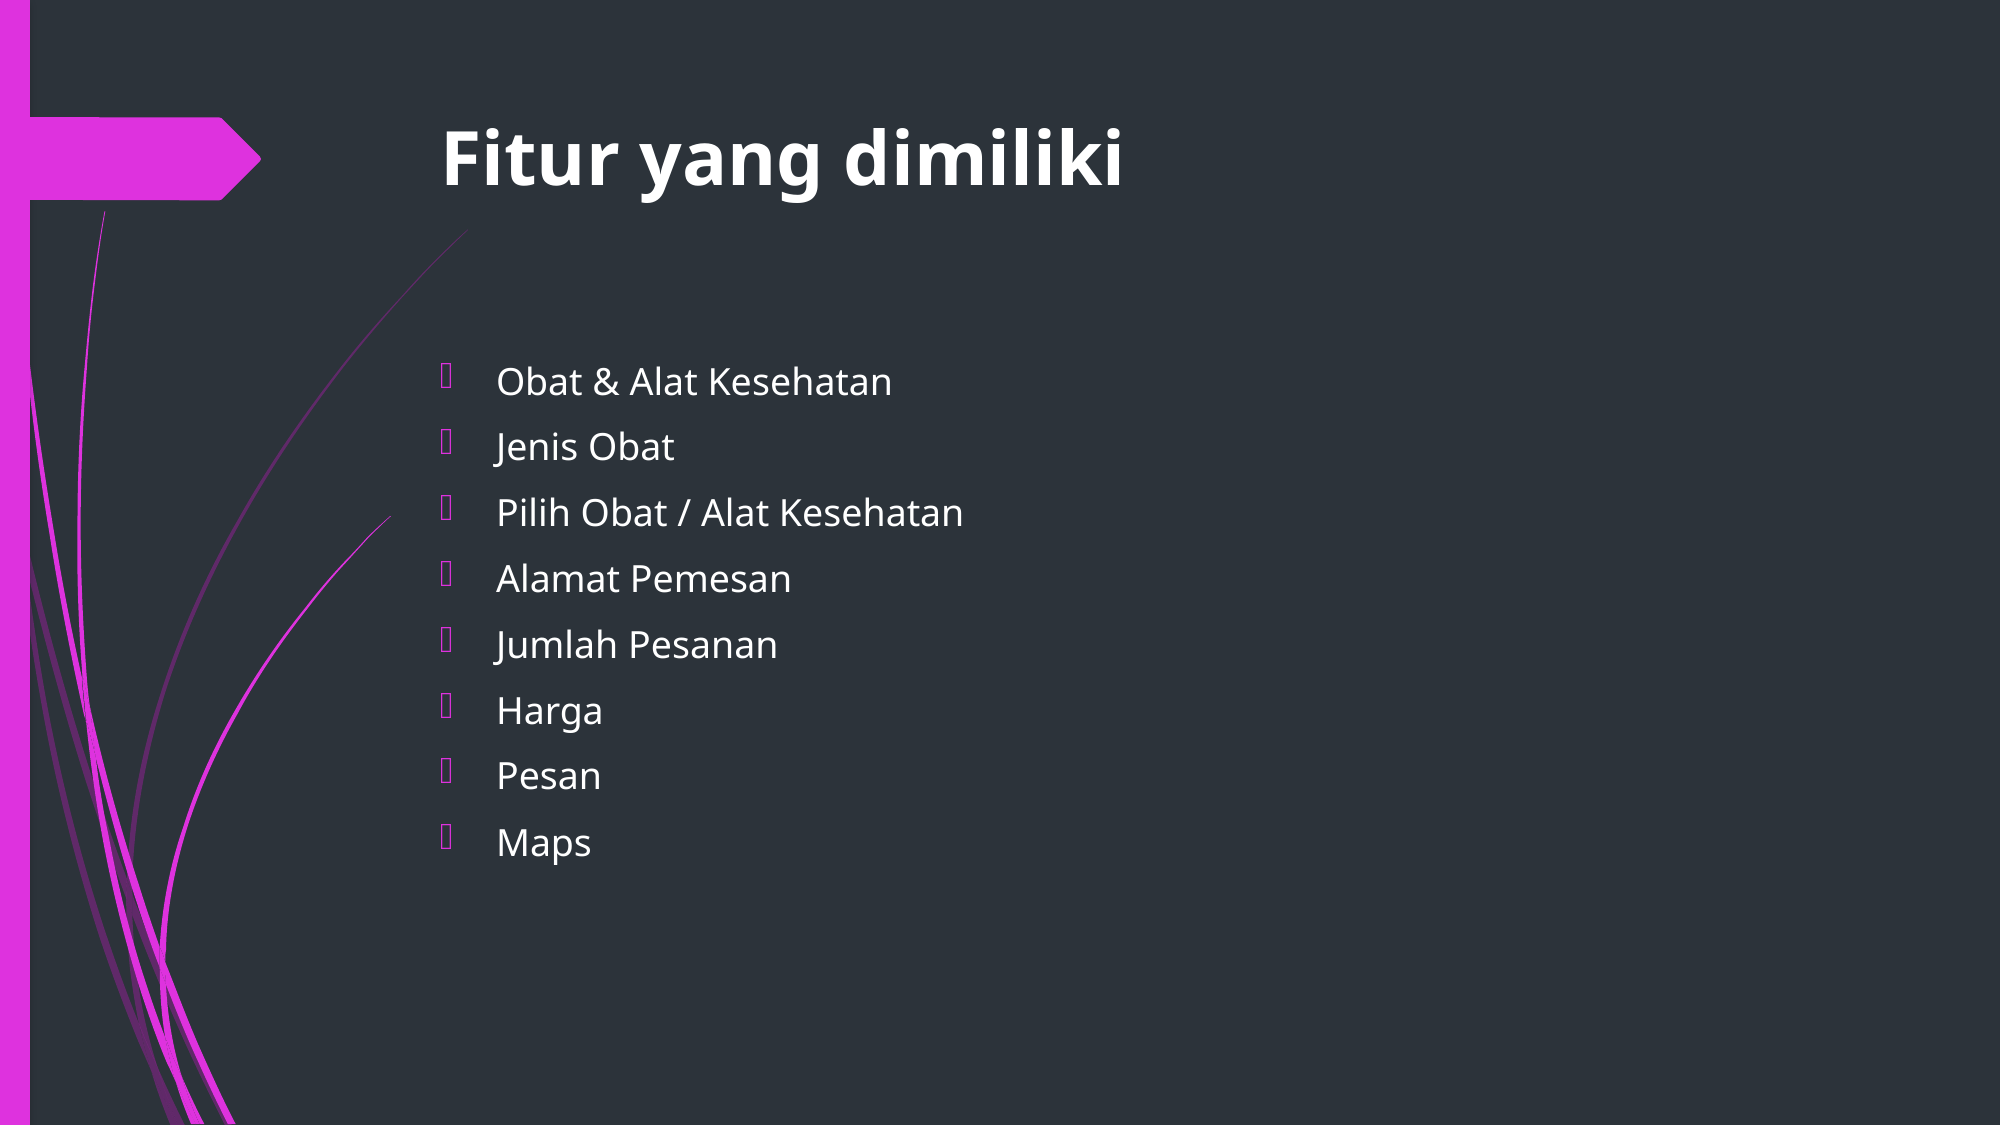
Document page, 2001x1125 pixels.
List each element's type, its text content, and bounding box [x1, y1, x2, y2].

list Obat & Alat Kesehatan Jenis Obat Pilih Obat / Alat Kesehatan Alamat Pemesan Jumlah Pesanan Harga Pesan Maps [424, 350, 1888, 970]
title Fitur yang dimiliki [425, 102, 1888, 313]
